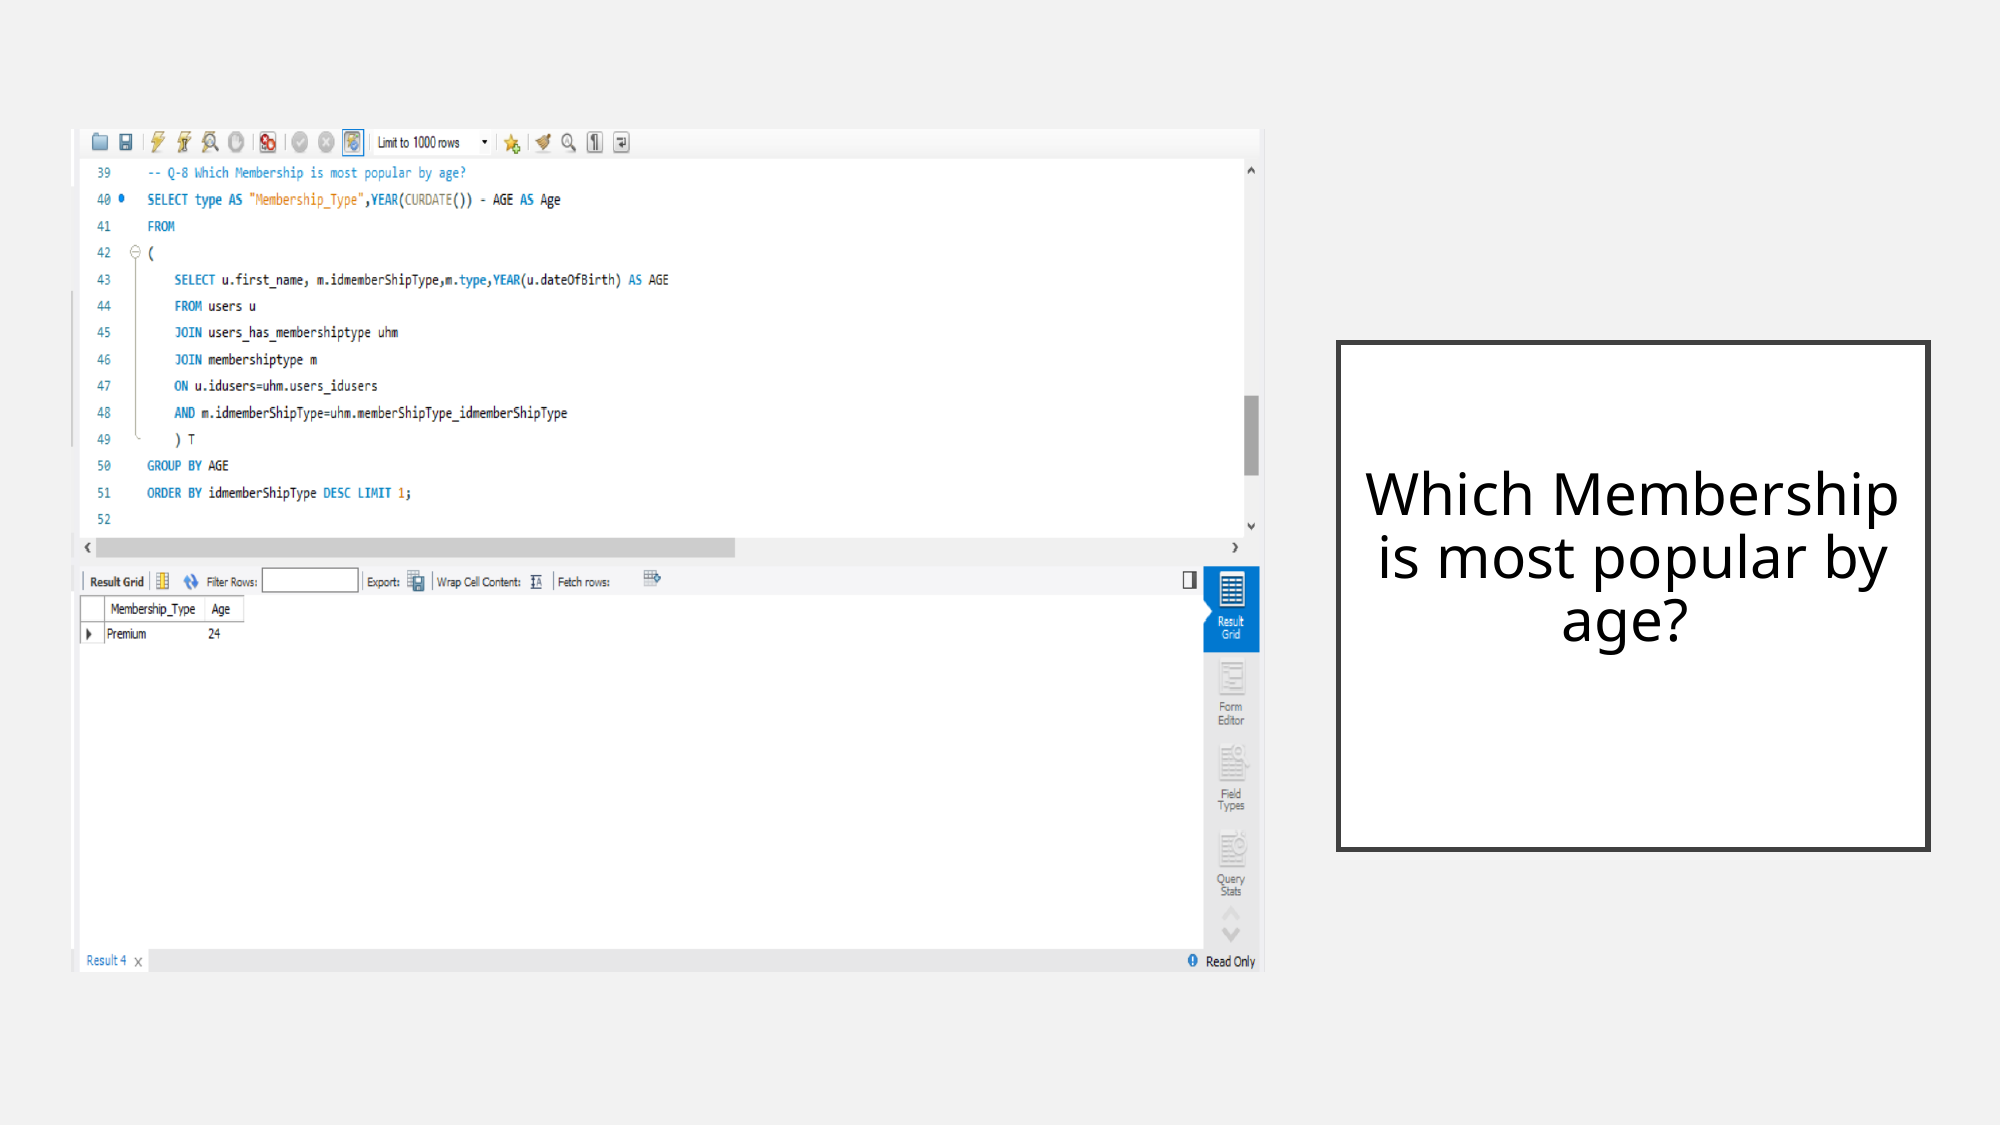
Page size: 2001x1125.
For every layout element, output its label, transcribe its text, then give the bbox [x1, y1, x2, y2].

picture [71, 129, 1265, 972]
text_box Which Membership is most popular by age? [1338, 342, 1929, 850]
